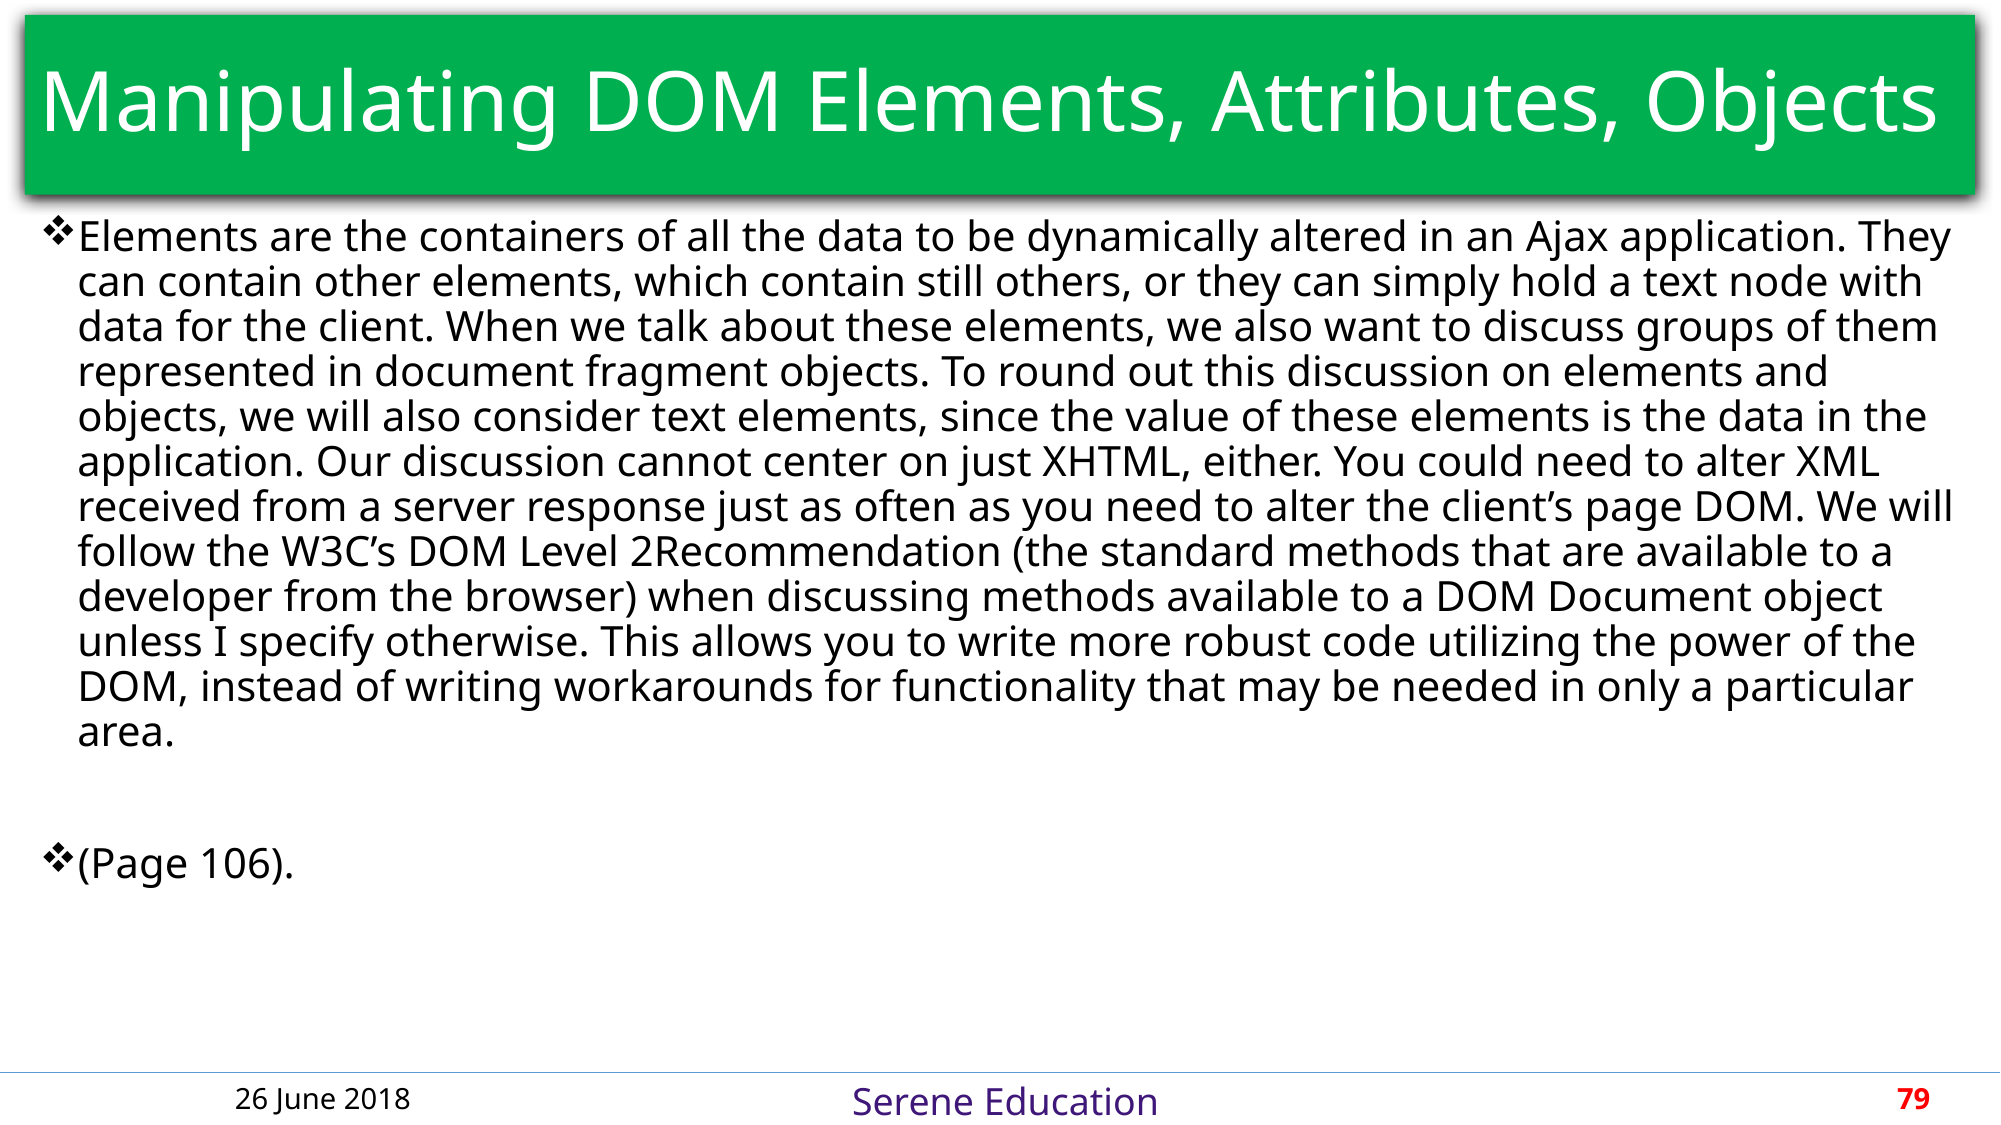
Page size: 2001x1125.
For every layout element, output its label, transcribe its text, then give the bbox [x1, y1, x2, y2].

title Manipulating DOM Elements, Attributes, Objects [24, 14, 1975, 195]
slide_number 79 [1495, 1072, 1946, 1115]
list Elements are the containers of all the data to be dynamically altered in an Ajax application. They can contain other elements, which contain still others, or they can simply hold a text node with data for the client. When we talk about these elements, we also want to discuss groups of them represented in document fragment objects. To round out this discussion on elements and objects, we will also consider text elements, since the value of these elements is the data in the application. Our discussion cannot center on just XHTML, either. You could need to alter XML received from a server response just as often as you need to alter the client’s page DOM. We will follow the W3C’s DOM Level 2Recommendation (the standard methods that are available to a developer from the browser) when discussing methods available to a DOM Document object unless I specify otherwise. This allows you to write more robust code utilizing the power of the DOM, instead of writing workarounds for functionality that may be needed in only a particular area. (Page 106). [24, 208, 1975, 1063]
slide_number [220, 1072, 671, 1115]
